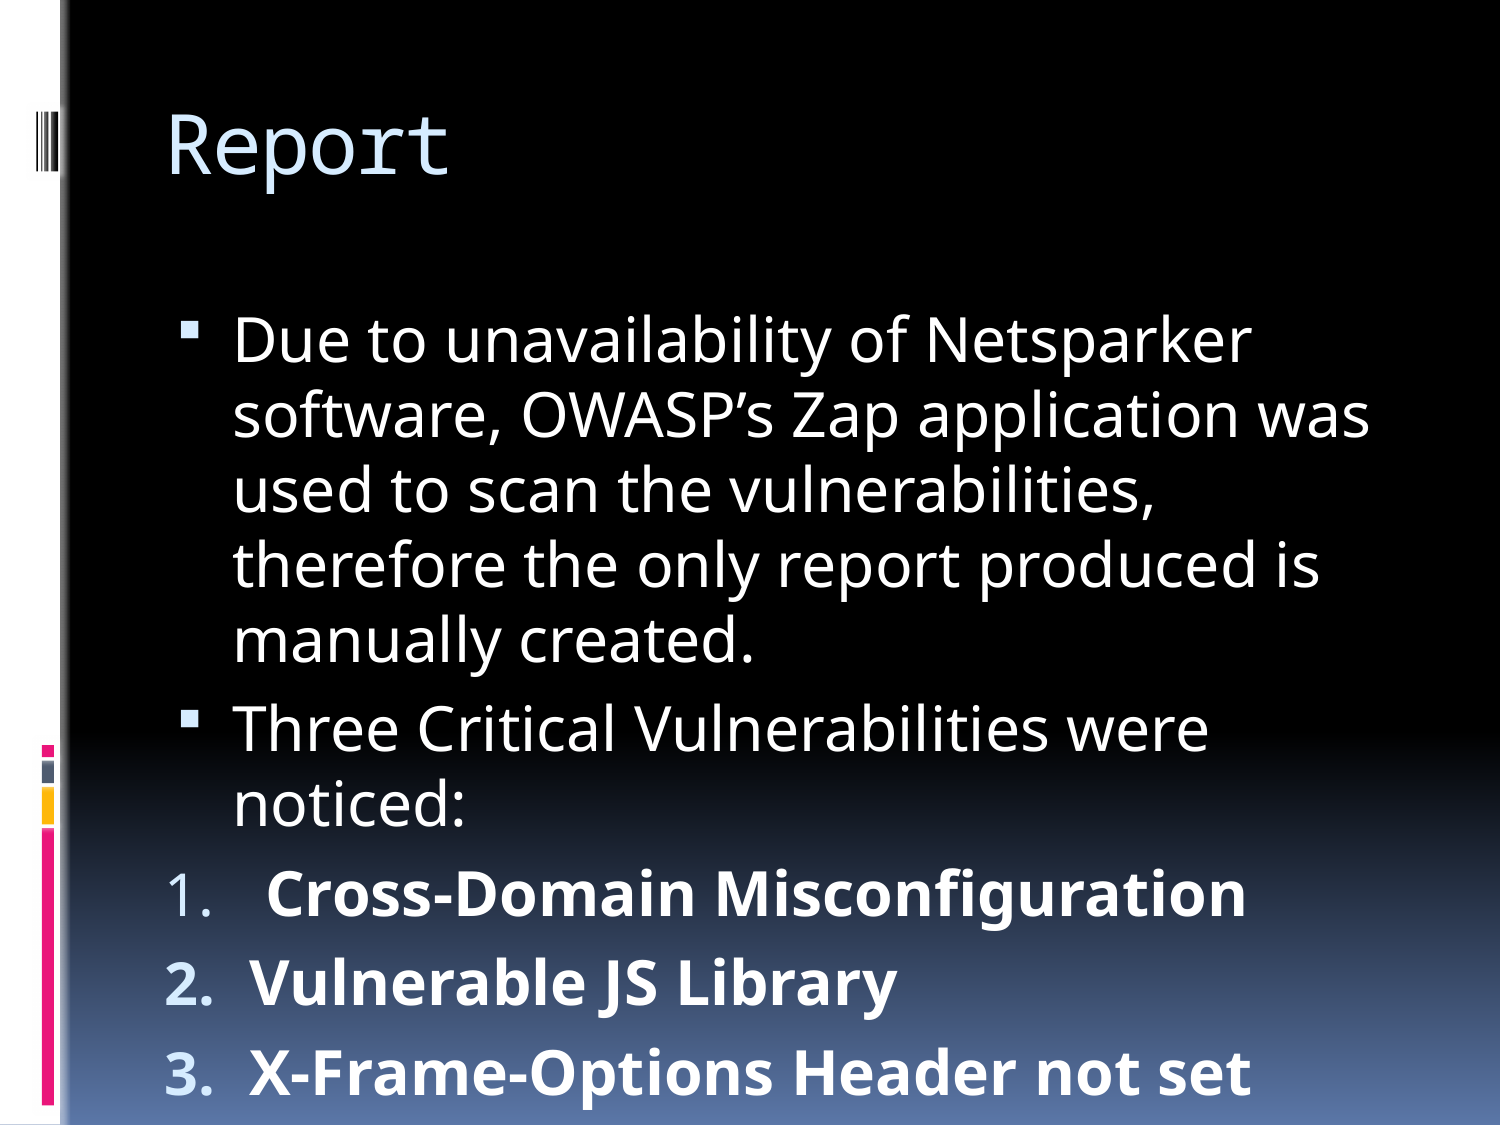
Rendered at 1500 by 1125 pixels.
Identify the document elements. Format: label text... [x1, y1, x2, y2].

title Report [150, 83, 1425, 234]
list Due to unavailability of Netsparker software, OWASP’s Zap application was used to scan the vulnerabilities, therefore the only report produced is manually created. Three Critical Vulnerabilities were noticed: Cross-Domain Misconfiguration Vulnerable JS Library X-Frame-Options Header not set [150, 292, 1425, 1043]
